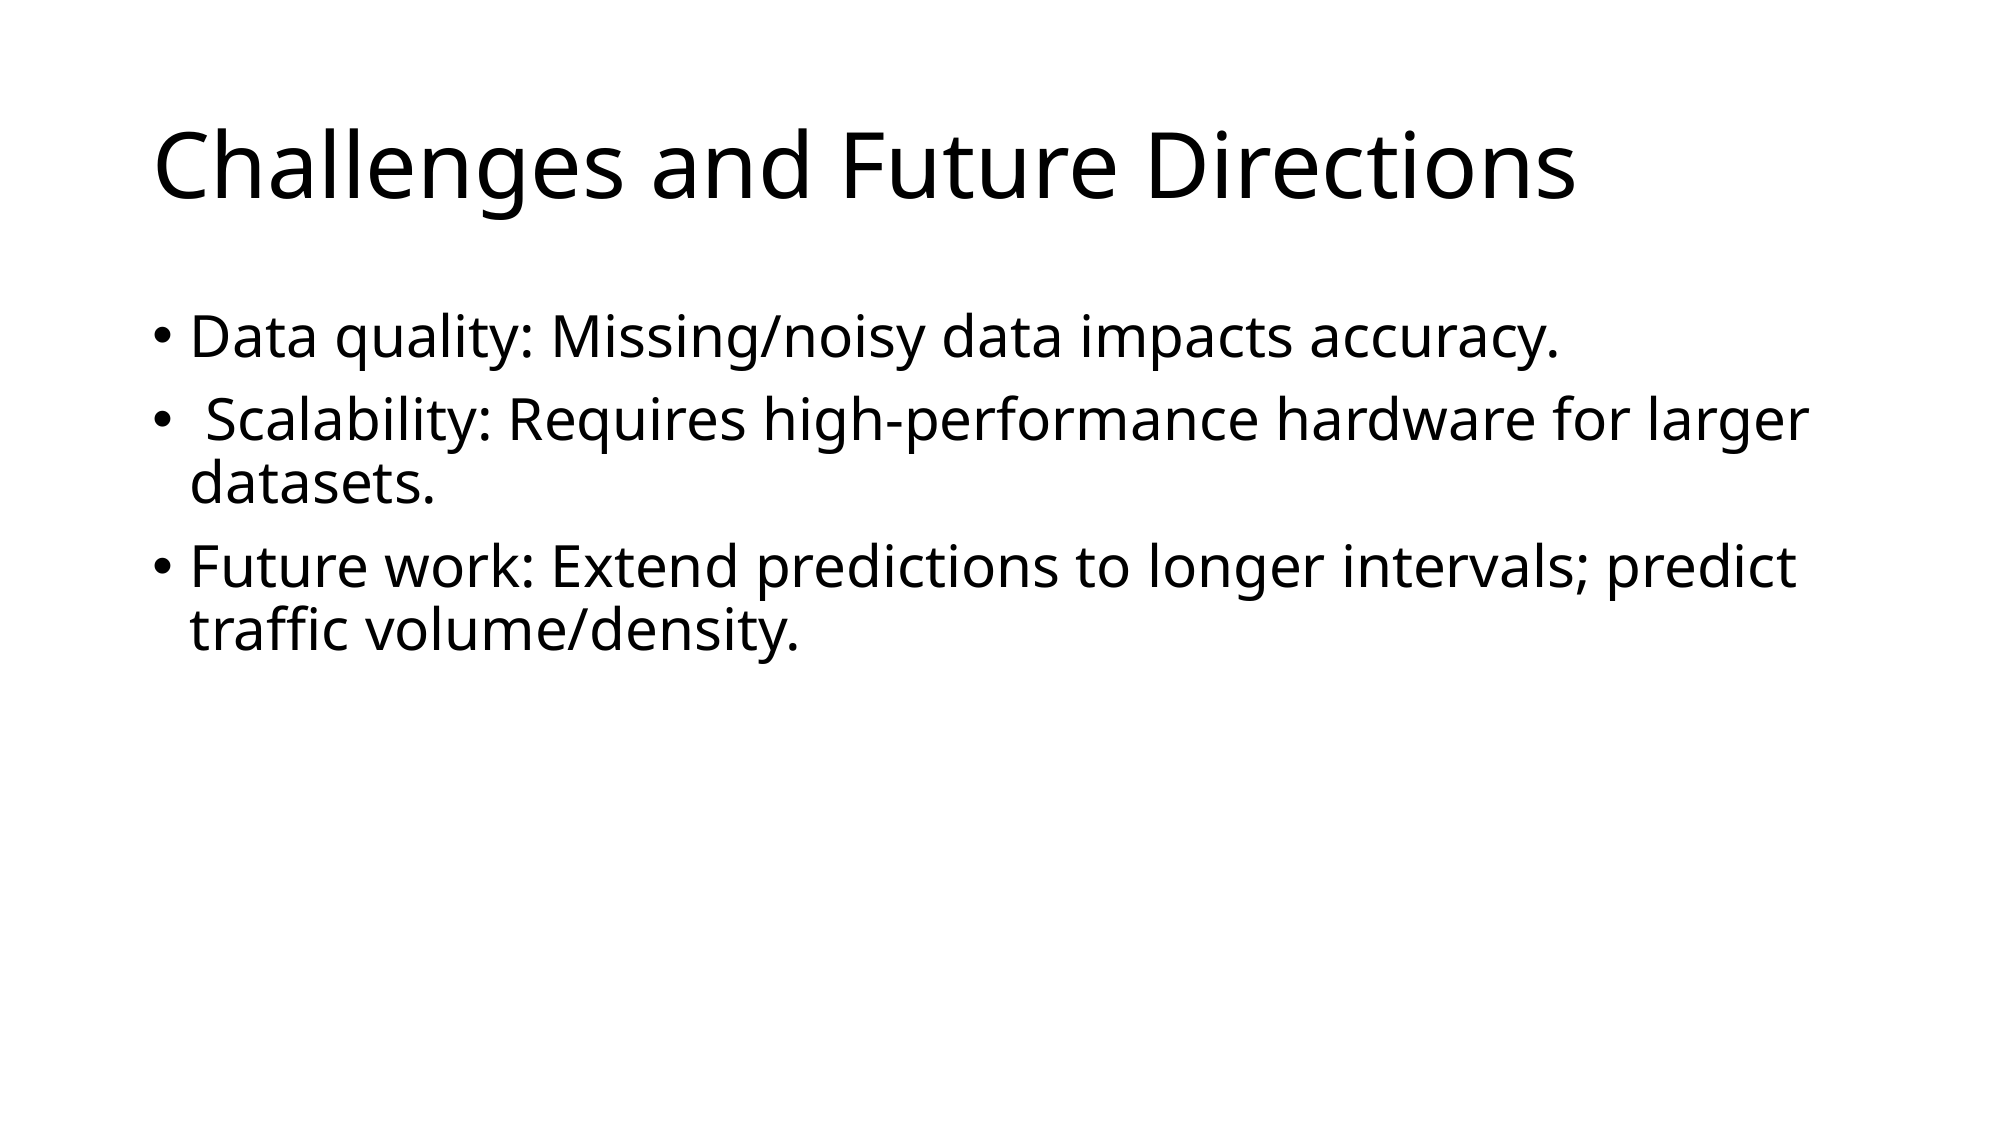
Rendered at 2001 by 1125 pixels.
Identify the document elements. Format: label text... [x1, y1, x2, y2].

title Challenges and Future Directions [137, 59, 1863, 278]
list Data quality: Missing/noisy data impacts accuracy. Scalability: Requires high-performance hardware for larger datasets. Future work: Extend predictions to longer intervals; predict traffic volume/density. [137, 299, 1863, 1014]
